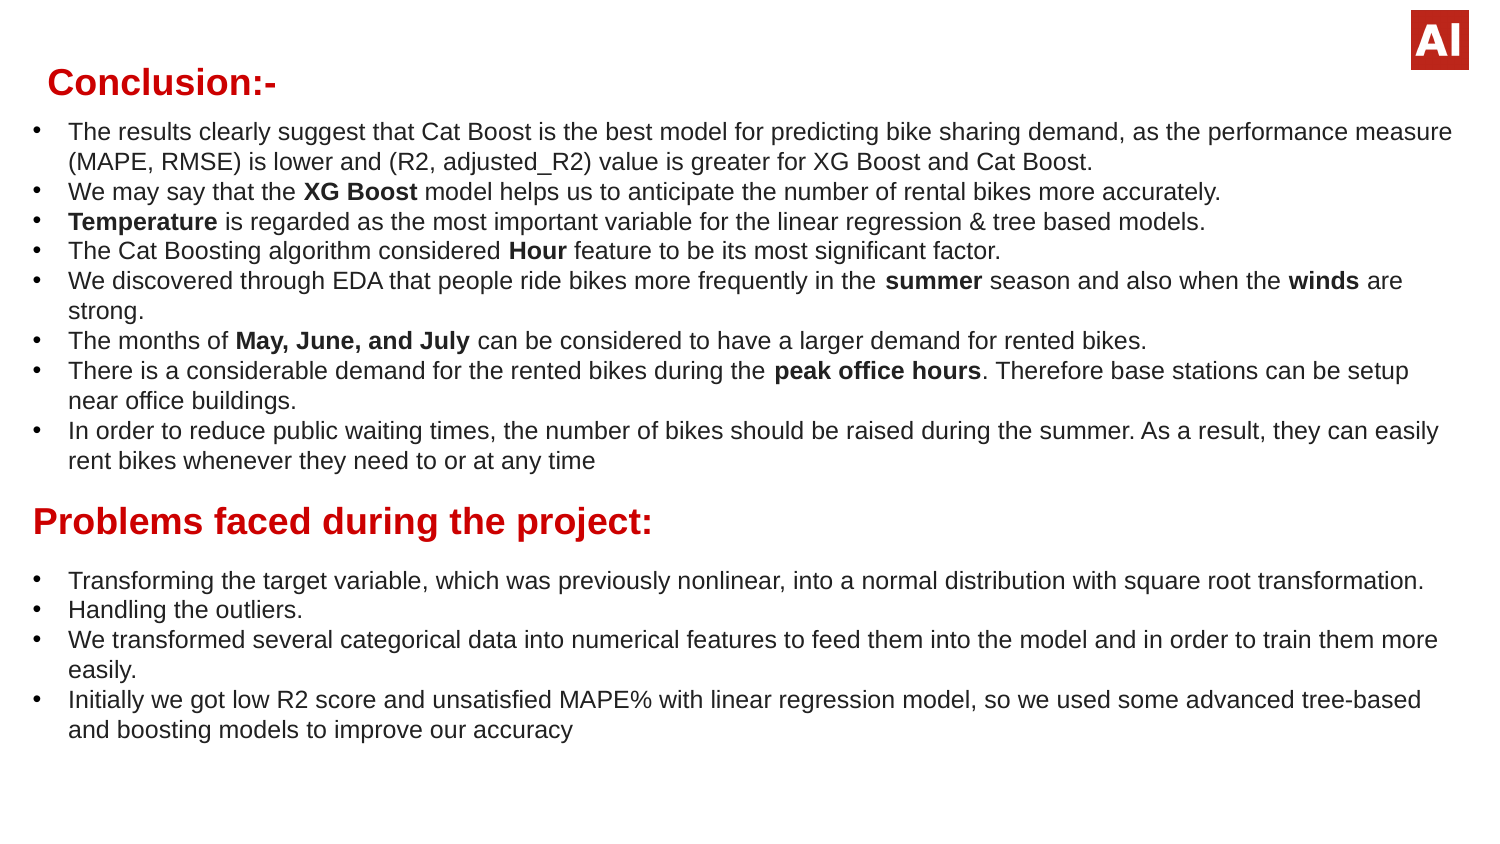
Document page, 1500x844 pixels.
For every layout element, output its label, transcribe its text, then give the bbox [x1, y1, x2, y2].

text_box Conclusion:- [32, 24, 1410, 119]
text_box The results clearly suggest that Cat Boost is the best model for predicting bike sharing demand, as the performance measure (MAPE, RMSE) is lower and (R2, adjusted_R2) value is greater for XG Boost and Cat Boost. We may say that the XG Boost model helps us to anticipate the number of rental bikes more accurately. Temperature is regarded as the most important variable for the linear regression & tree based models. The Cat Boosting algorithm considered Hour feature to be its most significant factor. We discovered through EDA that people ride bikes more frequently in the summer season and also when the winds are strong. The months of May, June, and July can be considered to have a larger demand for rented bikes. There is a considerable demand for the rented bikes during the peak office hours. Therefore base stations can be setup near office buildings. In order to reduce public waiting times, the number of bikes should be raised during the summer. As a result, they can easily rent bikes whenever they need to or at any time [17, 107, 1483, 482]
picture [1411, 10, 1469, 70]
text_box Problems faced during the project: [17, 492, 1396, 556]
text_box Transforming the target variable, which was previously nonlinear, into a normal distribution with square root transformation. Handling the outliers. We transformed several categorical data into numerical features to feed them into the model and in order to train them more easily. Initially we got low R2 score and unsatisfied MAPE% with linear regression model, so we used some advanced tree-based and boosting models to improve our accuracy [17, 556, 1466, 752]
